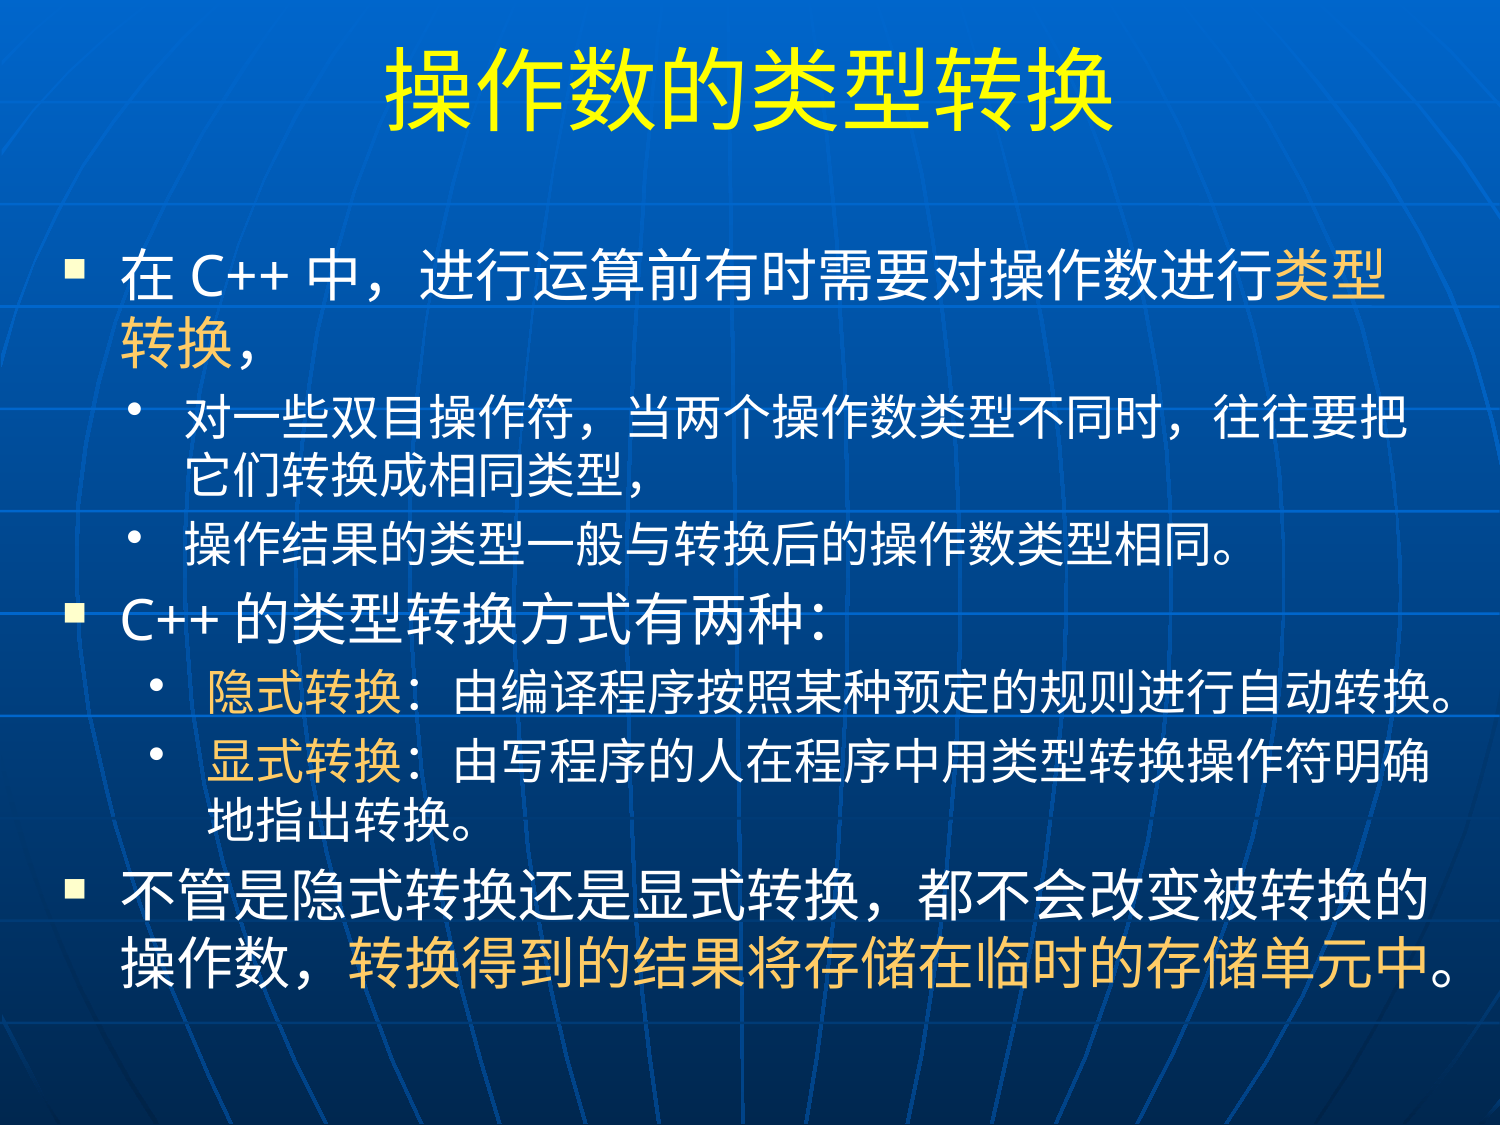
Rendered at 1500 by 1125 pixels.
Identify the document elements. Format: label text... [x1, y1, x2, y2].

list 在C++中，进行运算前有时需要对操作数进行类型转换， 对一些双目操作符，当两个操作数类型不同时，往往要把它们转换成相同类型， 操作结果的类型一般与转换后的操作数类型相同。 C++的类型转换方式有两种： 隐式转换：由编译程序按照某种预定的规则进行自动转换。 显式转换：由写程序的人在程序中用类型转换操作符明确地指出转换。 不管是隐式转换还是显式转换，都不会改变被转换的操作数，转换得到的结果将存储在临时的存储单元中。 [47, 231, 1447, 1102]
title 操作数的类型转换 [112, 14, 1388, 161]
